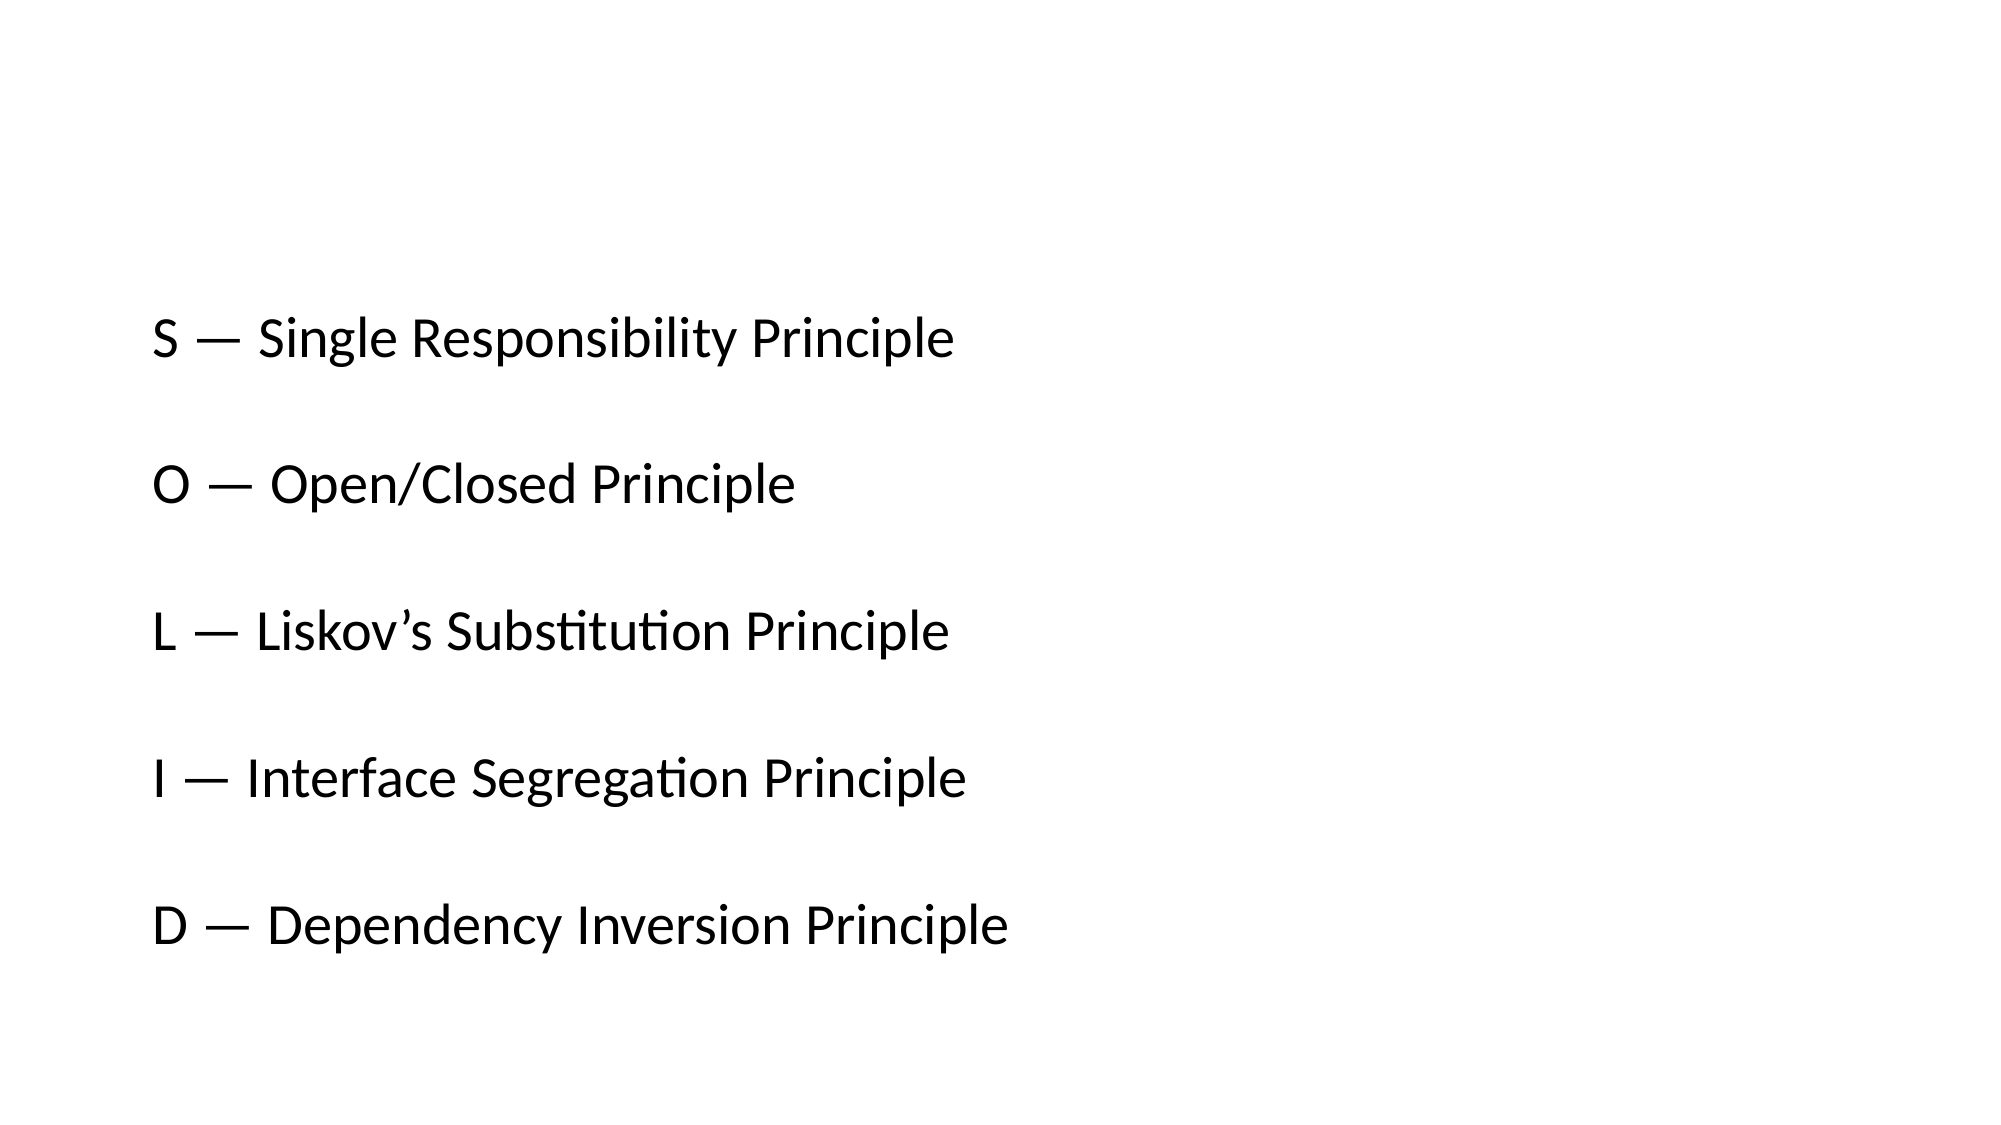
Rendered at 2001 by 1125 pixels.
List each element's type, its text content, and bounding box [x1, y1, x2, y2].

list S — Single Responsibility Principle O — Open/Closed Principle L — Liskov’s Substitution Principle I — Interface Segregation Principle D — Dependency Inversion Principle [137, 299, 1863, 1014]
